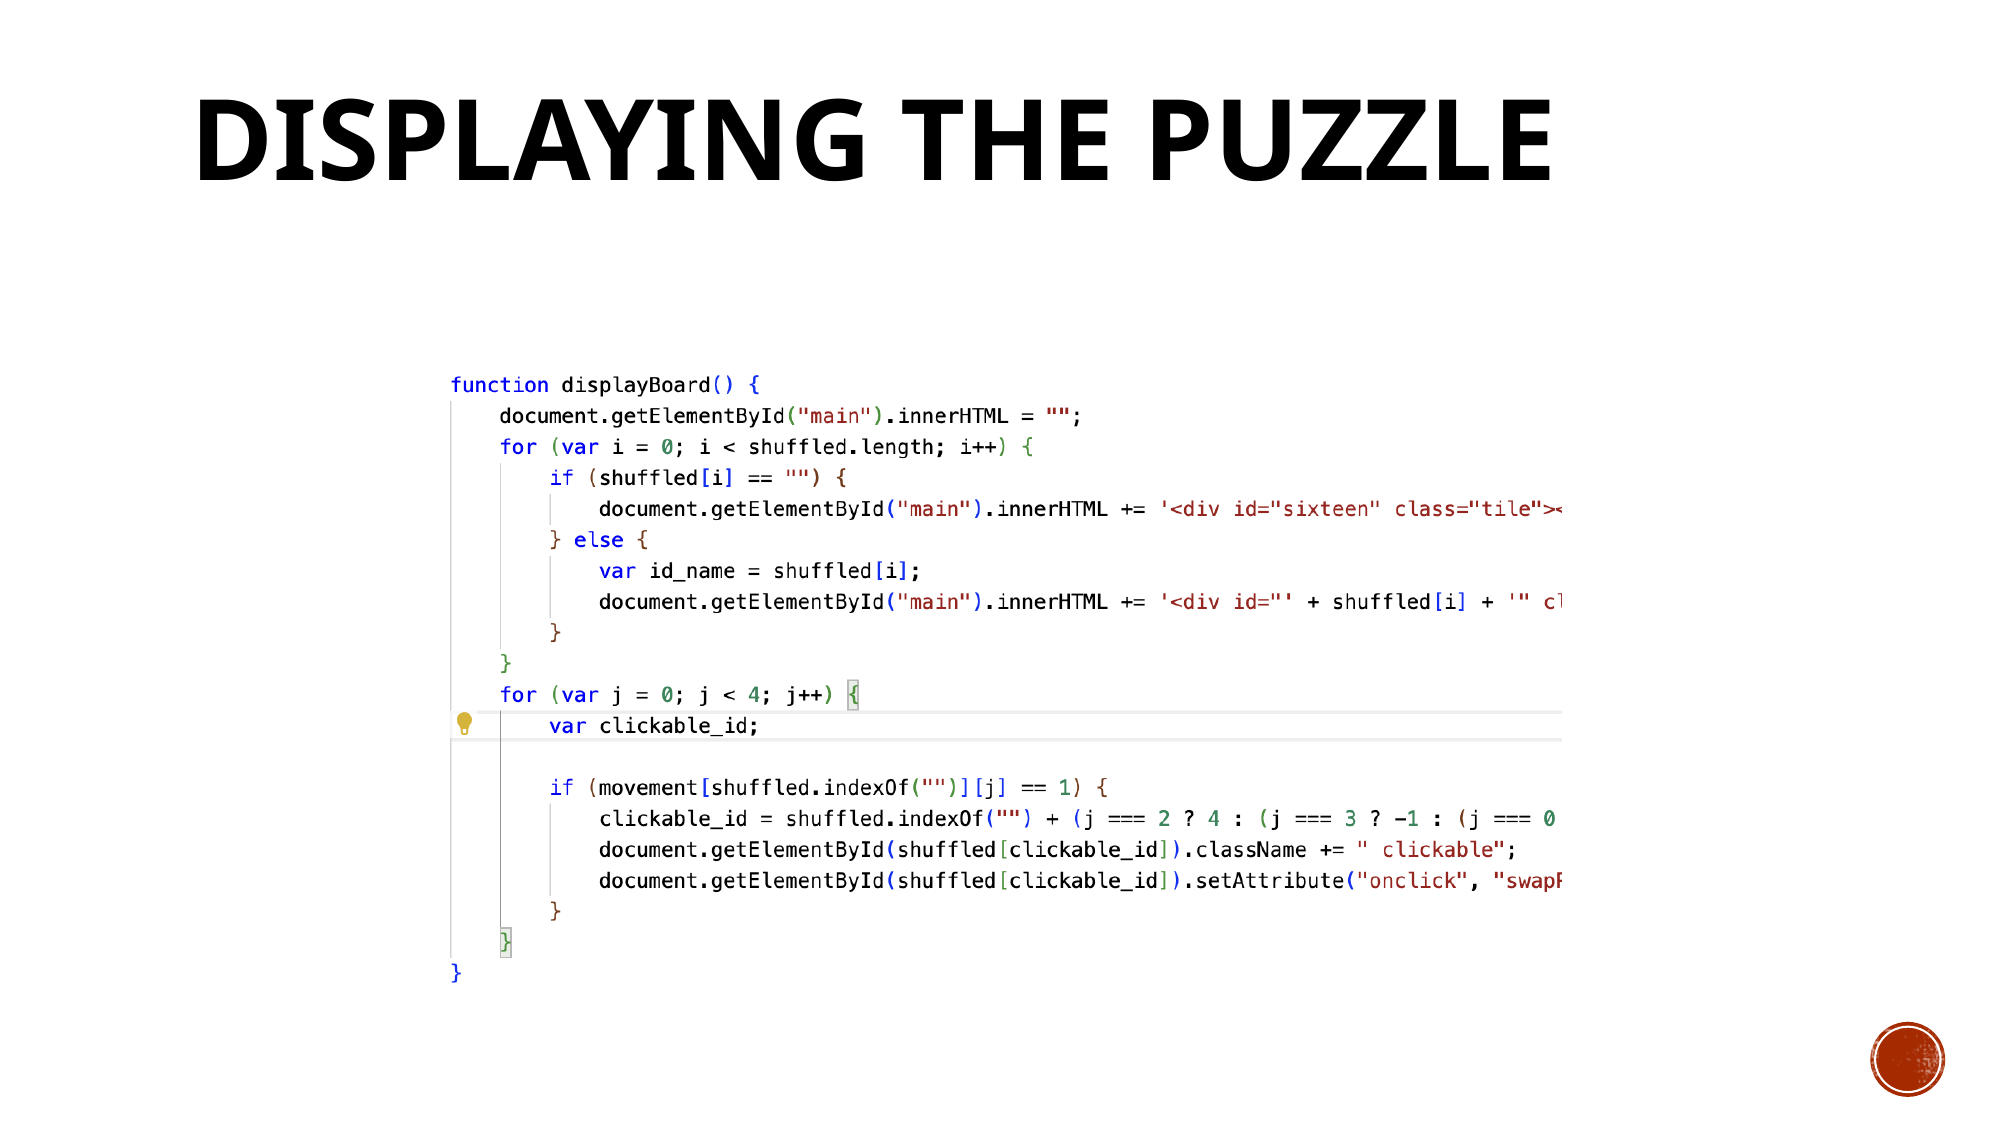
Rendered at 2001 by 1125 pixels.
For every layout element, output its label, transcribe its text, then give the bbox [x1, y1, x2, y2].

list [443, 351, 1559, 1009]
title Displaying the Puzzle [175, 79, 1826, 344]
